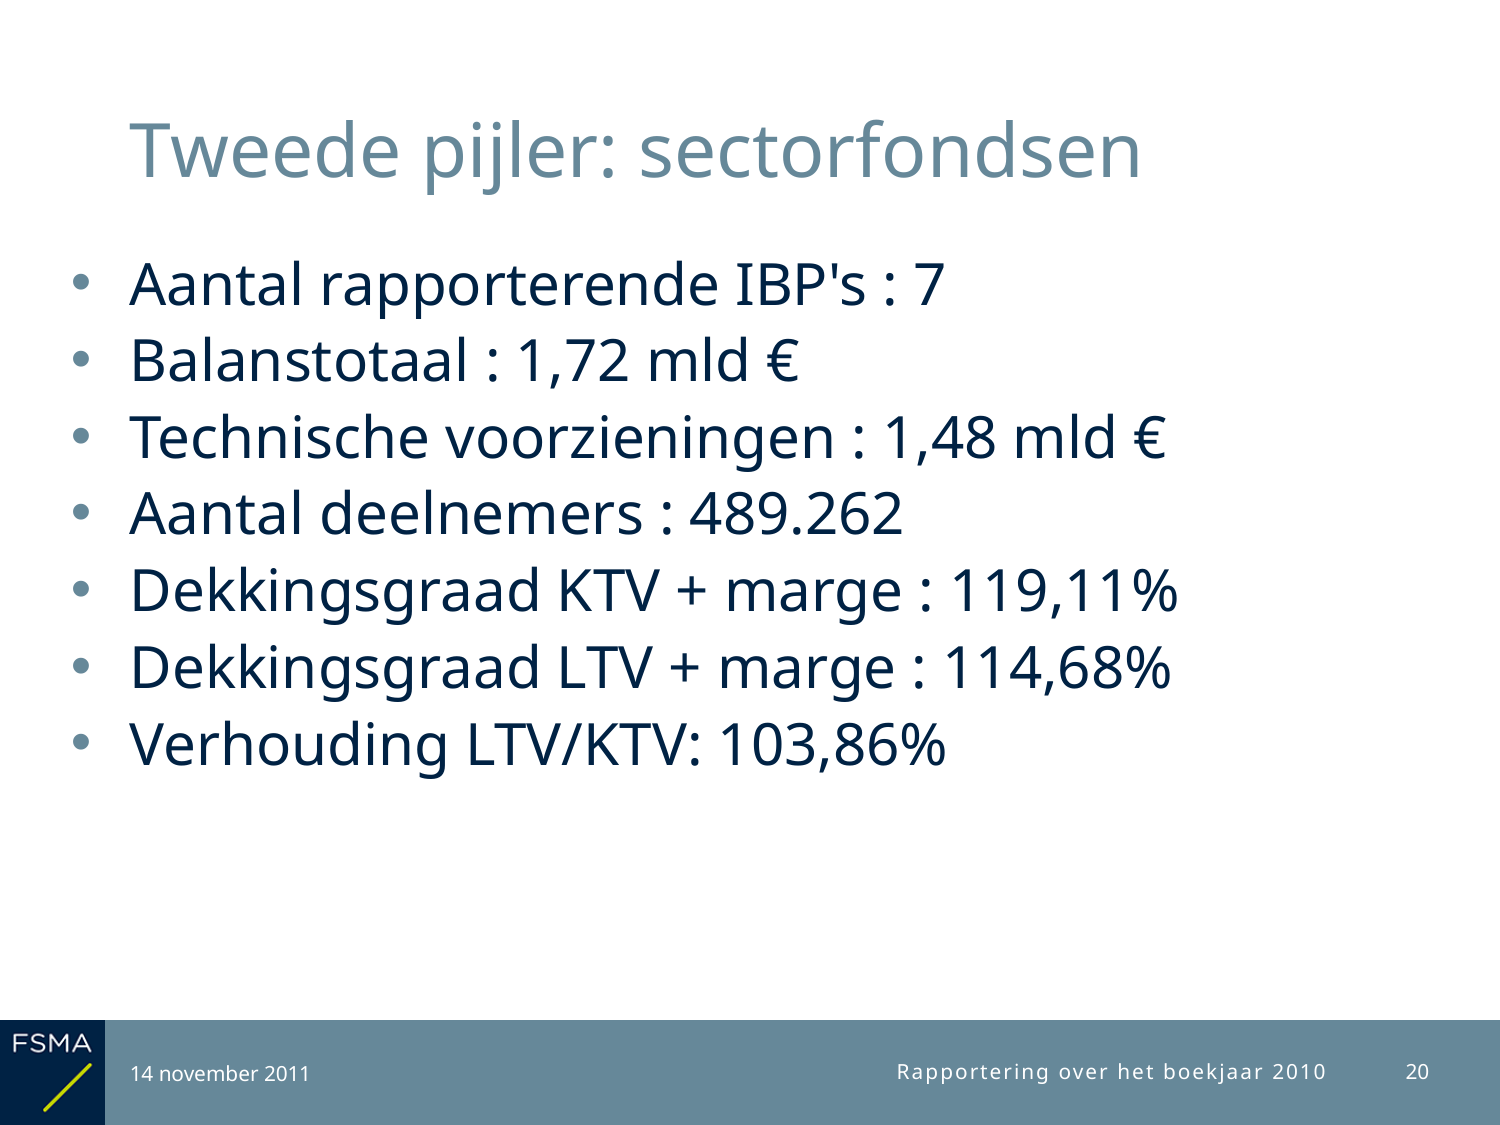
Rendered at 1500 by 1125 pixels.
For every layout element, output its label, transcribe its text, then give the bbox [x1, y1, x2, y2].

title Tweede pijler: sectorfondsen [129, 30, 1425, 193]
list Aantal rapporterende IBP's : 7 Balanstotaal : 1,72 mld € Technische voorzieningen : 1,48 mld € Aantal deelnemers : 489.262 Dekkingsgraad KTV + marge : 119,11% Dekkingsgraad LTV + marge : 114,68% Verhouding LTV/KTV: 103,86% [70, 252, 1425, 947]
picture [0, 1020, 105, 1125]
footer Rapportering over het boekjaar 2010 [395, 1020, 1326, 1125]
slide_number 20 [1355, 1020, 1430, 1125]
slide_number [129, 1020, 395, 1125]
